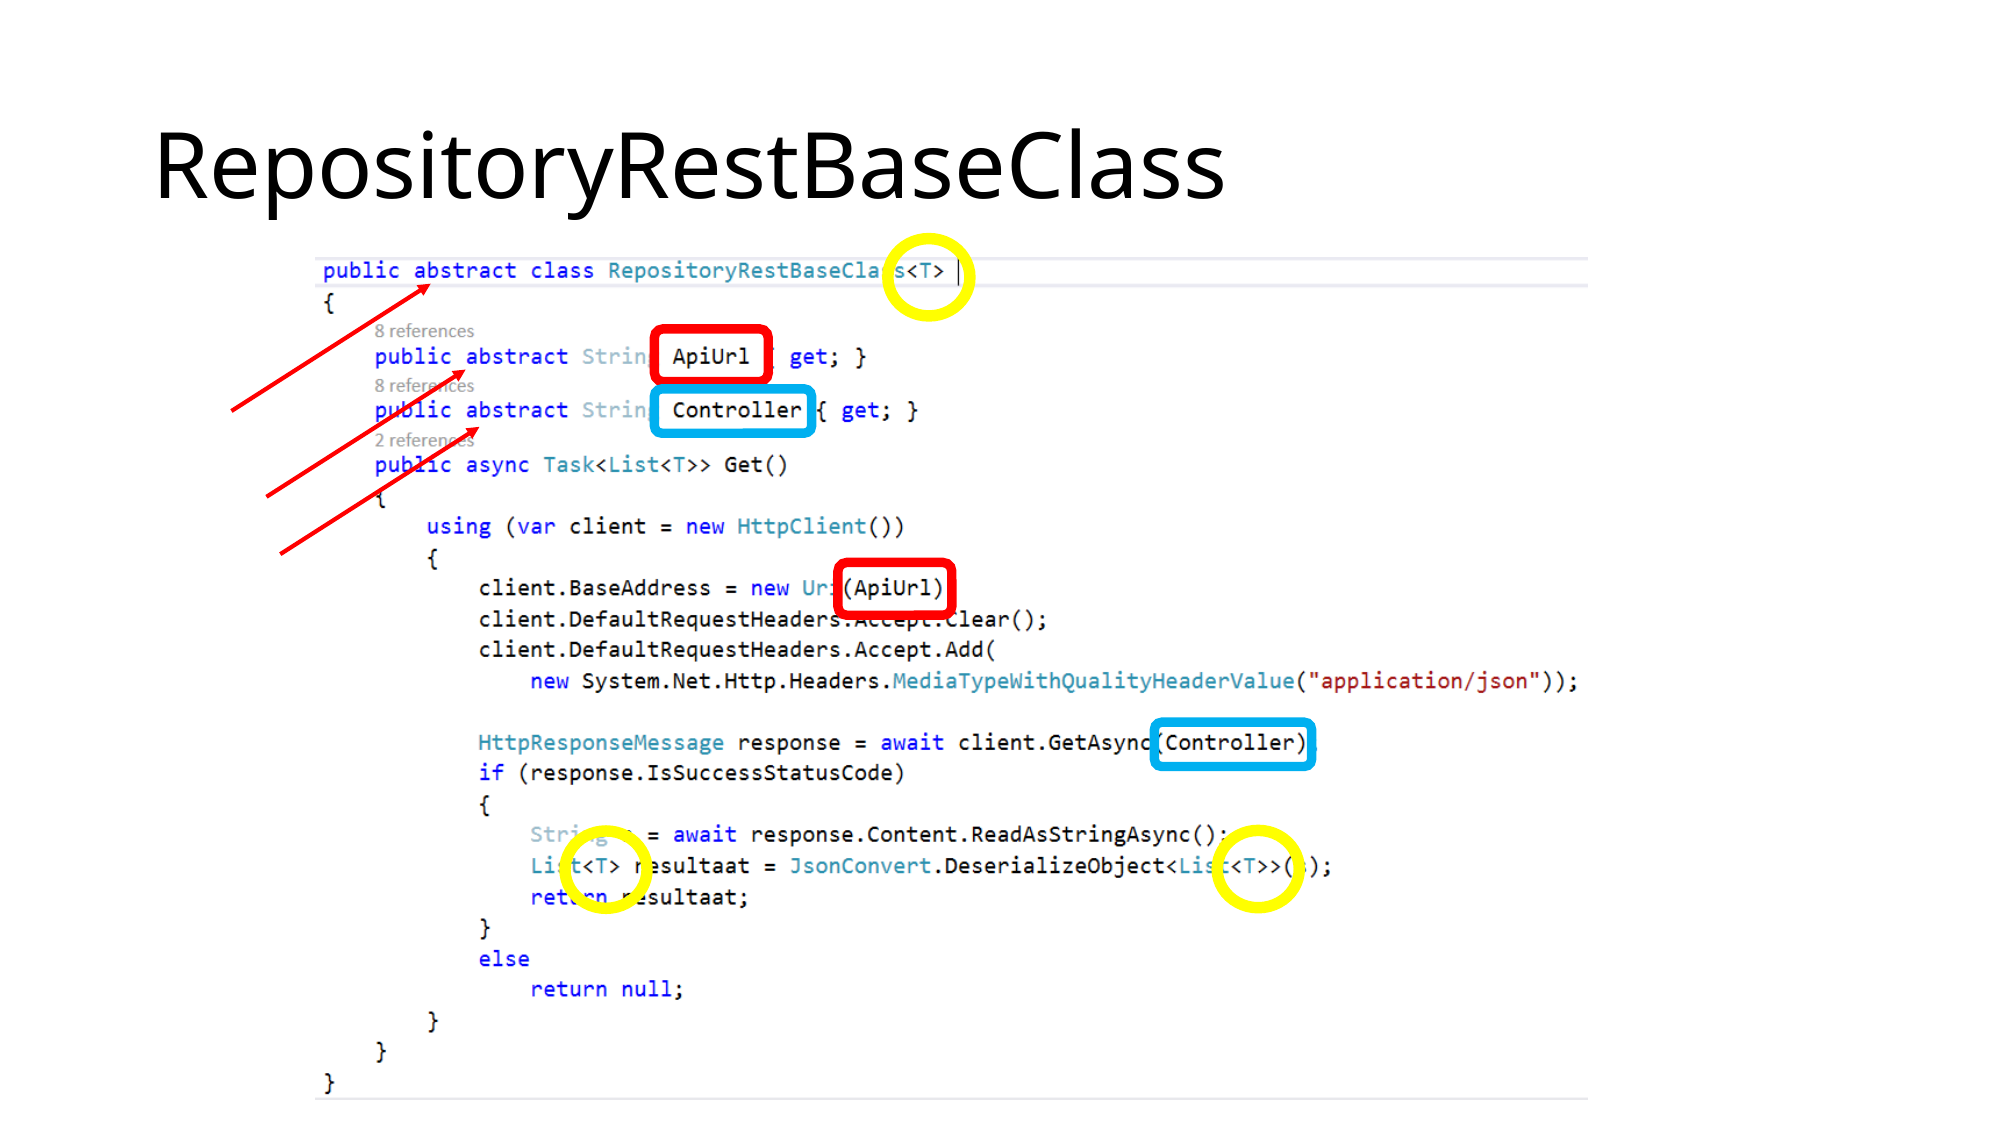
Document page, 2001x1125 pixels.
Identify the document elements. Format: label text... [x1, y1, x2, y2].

title RepositoryRestBaseClass [137, 59, 1863, 278]
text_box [231, 283, 431, 411]
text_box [266, 369, 466, 497]
text_box [892, 237, 966, 257]
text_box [280, 426, 480, 555]
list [315, 257, 1588, 1100]
